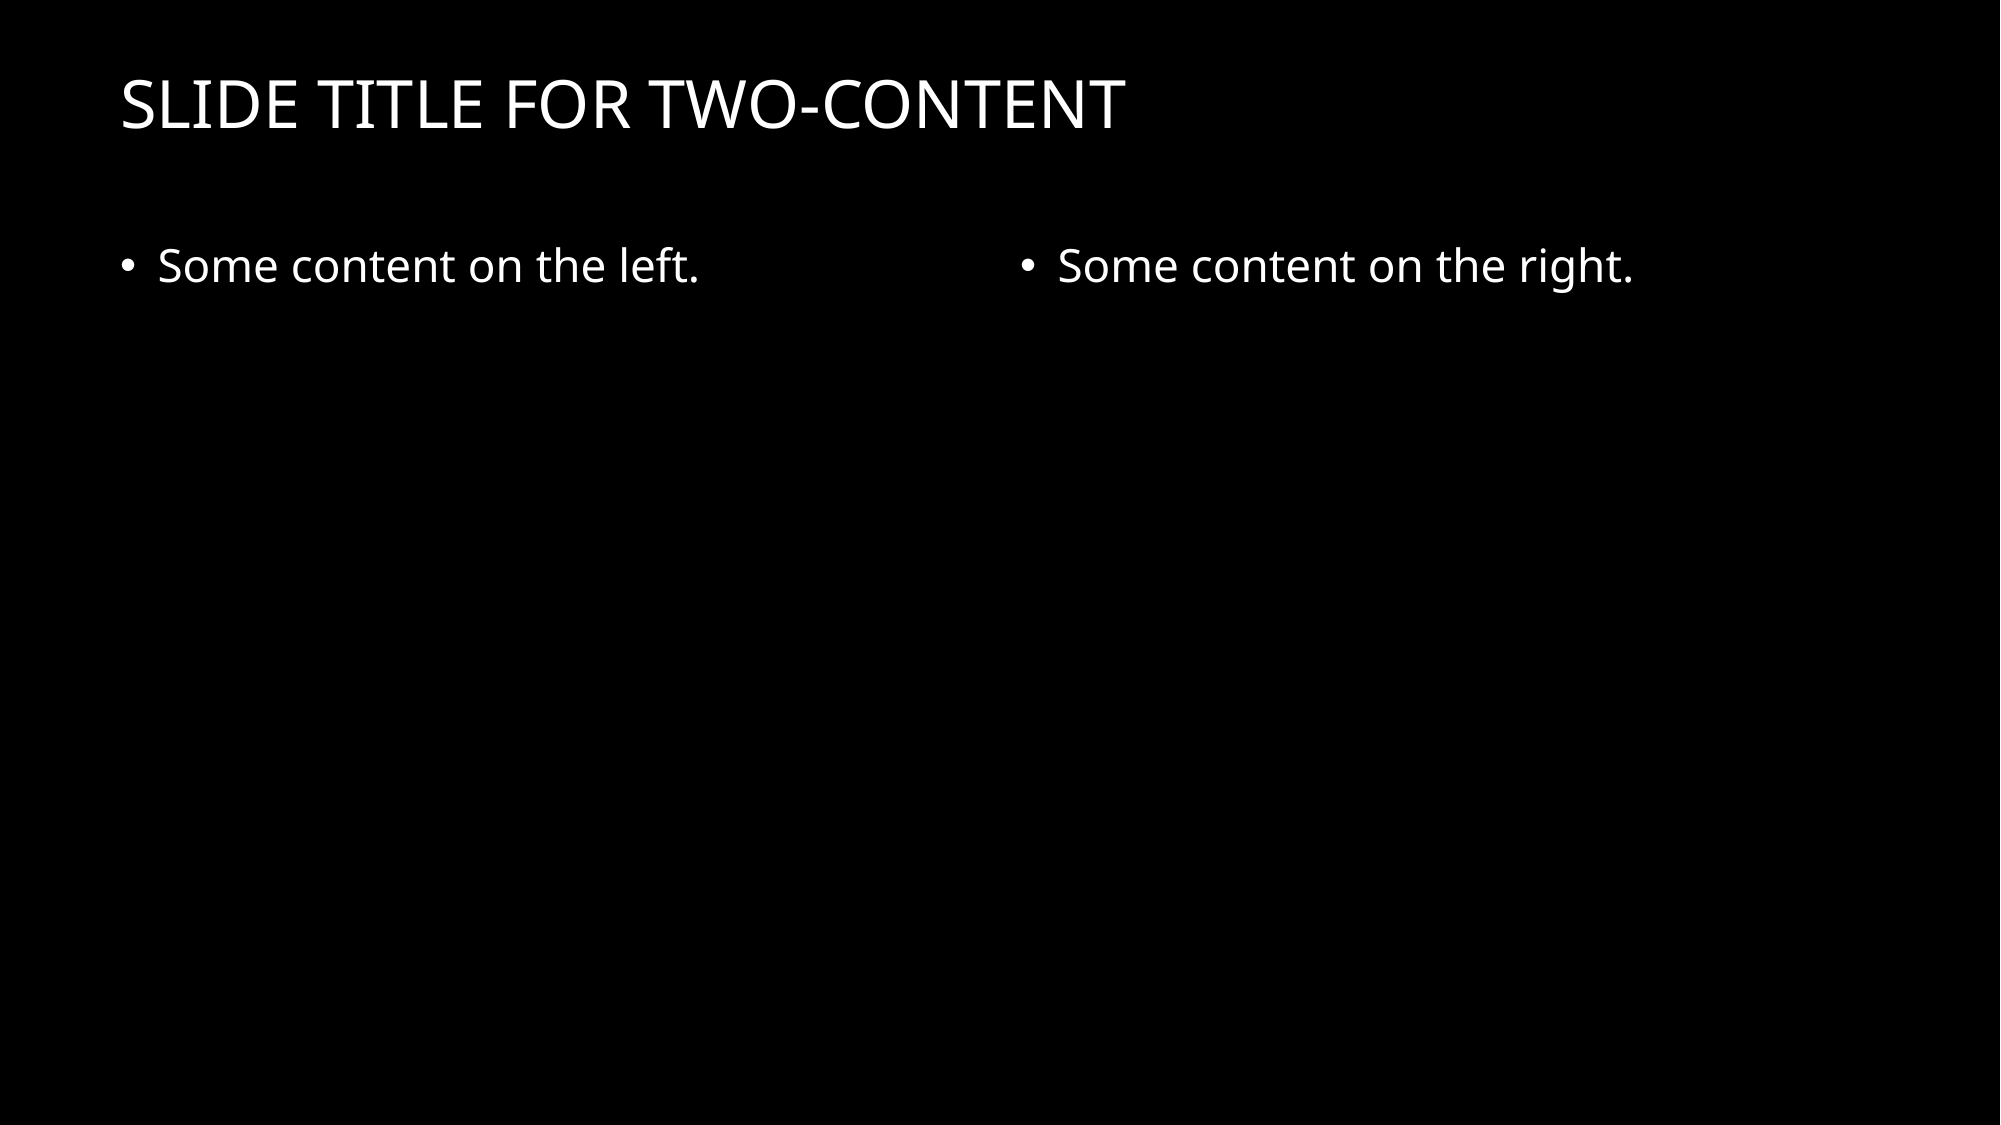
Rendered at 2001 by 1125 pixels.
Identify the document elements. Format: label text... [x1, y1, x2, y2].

list Some content on the right. [1005, 234, 1881, 1096]
list Some content on the left. [105, 234, 981, 1096]
title Slide Title for Two-Content [105, 0, 1881, 213]
